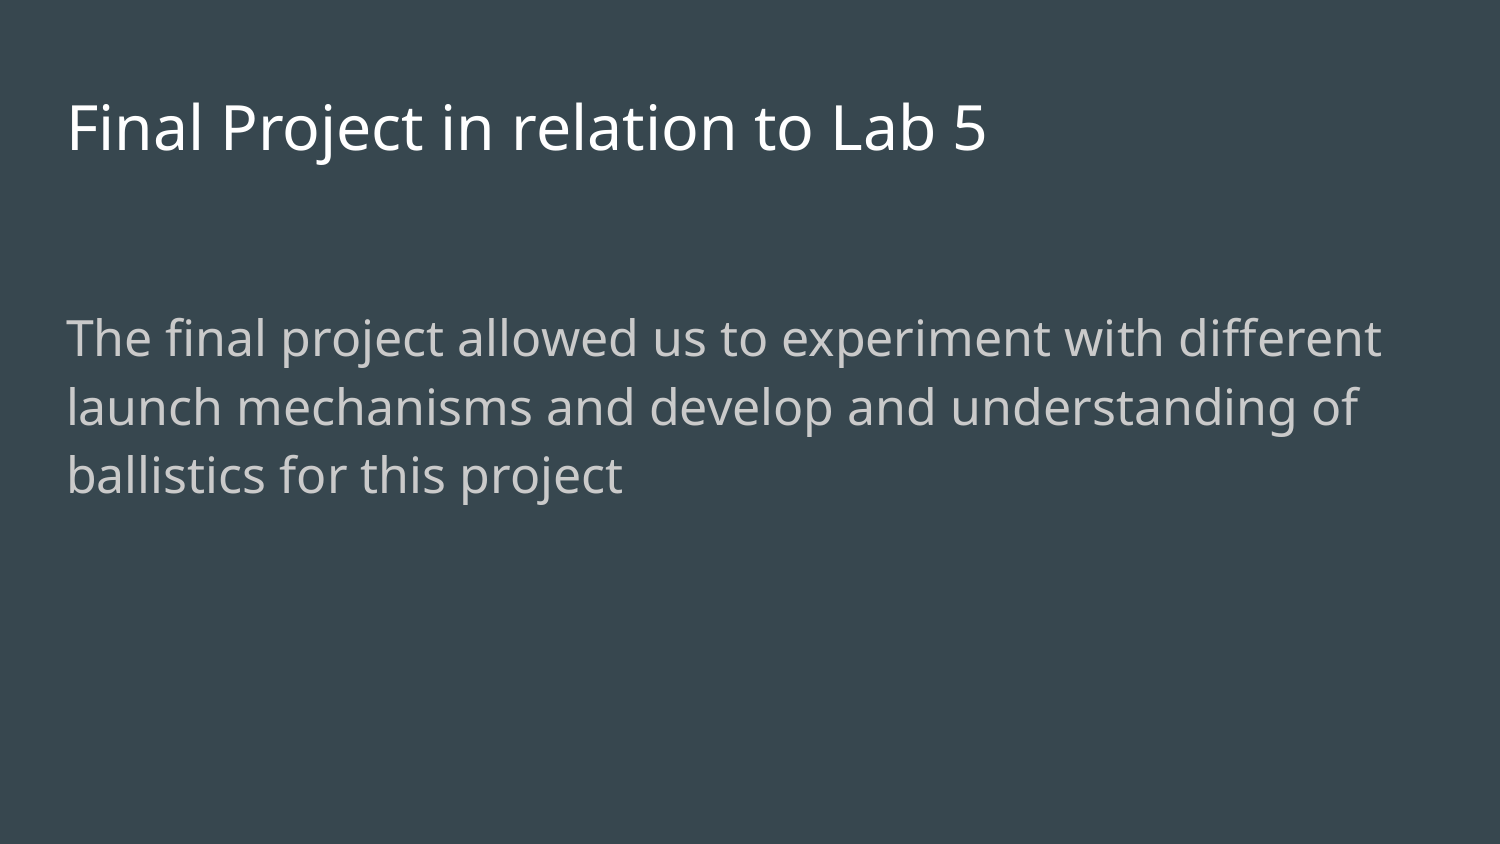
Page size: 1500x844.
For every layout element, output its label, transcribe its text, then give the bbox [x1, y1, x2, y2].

title Final Project in relation to Lab 5 [51, 72, 1449, 167]
list The final project allowed us to experiment with different launch mechanisms and develop and understanding of ballistics for this project [51, 282, 1449, 638]
